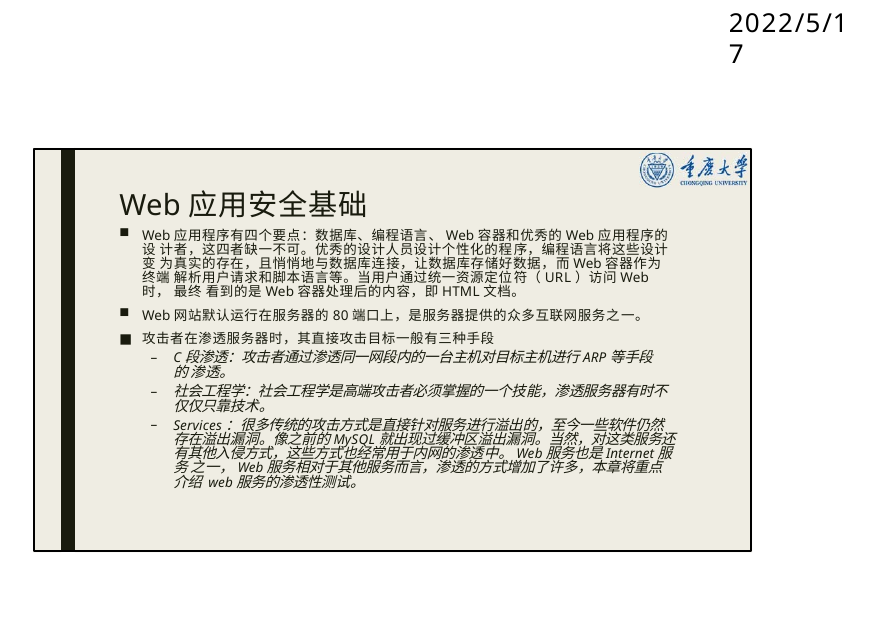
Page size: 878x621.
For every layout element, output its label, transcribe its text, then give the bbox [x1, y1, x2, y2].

title 2022/5/17 [16, 4, 861, 110]
text_box [34, 148, 752, 552]
